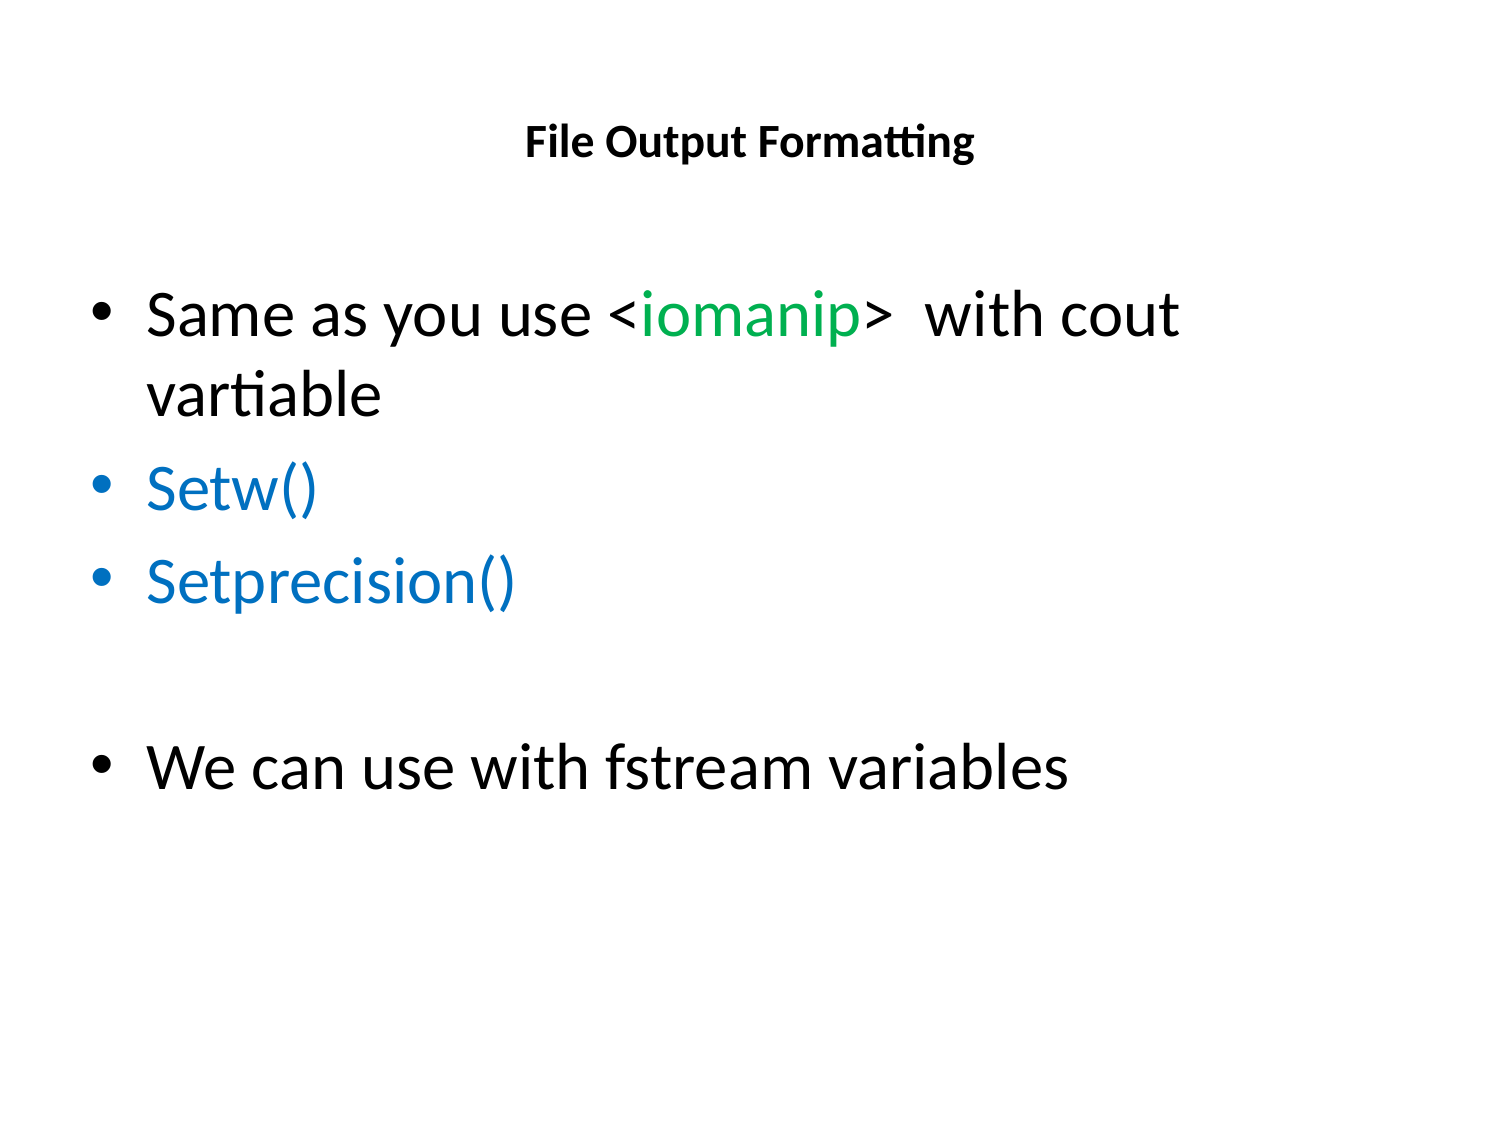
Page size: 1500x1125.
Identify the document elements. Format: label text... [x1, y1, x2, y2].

title File Output Formatting [75, 45, 1425, 233]
list Same as you use <iomanip> with cout vartiable Setw() Setprecision() We can use with fstream variables [75, 262, 1425, 1005]
